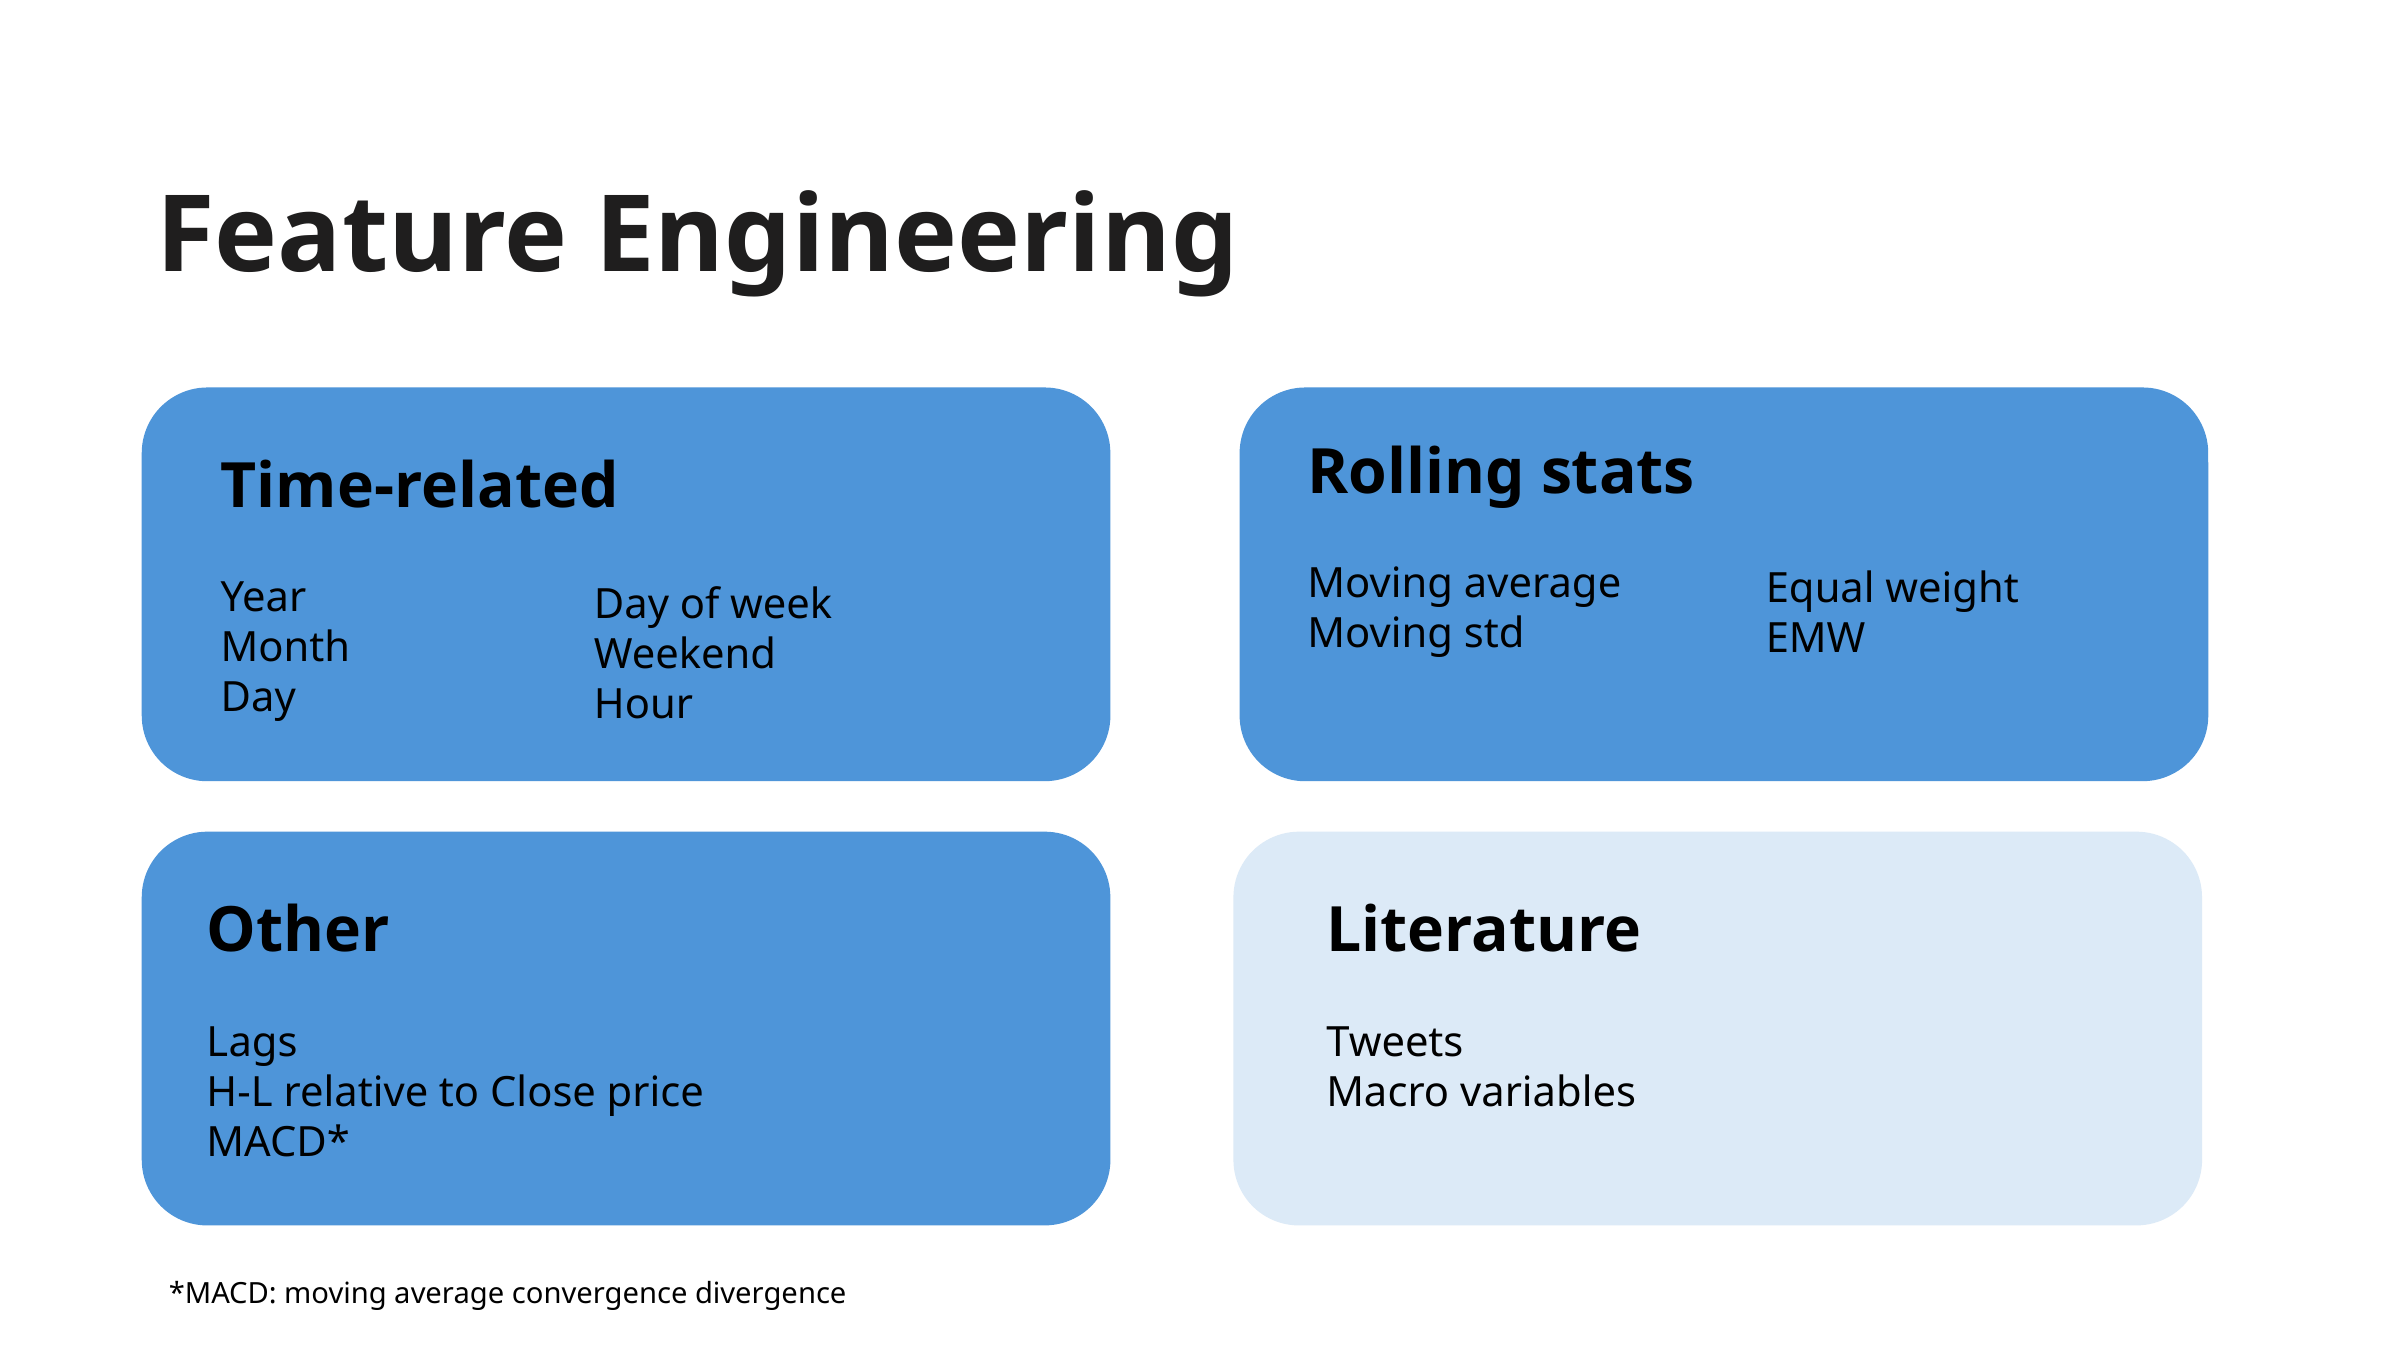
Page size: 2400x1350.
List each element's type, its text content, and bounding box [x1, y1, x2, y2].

text_box Rolling stats Moving average Moving std [1292, 423, 1865, 714]
text_box Feature Engineering [141, 151, 1384, 286]
text_box *MACD: moving average convergence divergence [154, 1266, 1005, 1317]
text_box Equal weight EMW [1751, 463, 2165, 714]
text_box Time-related Year Month Day [205, 437, 778, 778]
text_box [1238, 385, 2210, 783]
text_box [140, 385, 1112, 783]
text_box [1232, 831, 2203, 1226]
text_box Day of week Weekend Hour [579, 568, 993, 779]
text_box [141, 831, 1111, 1226]
